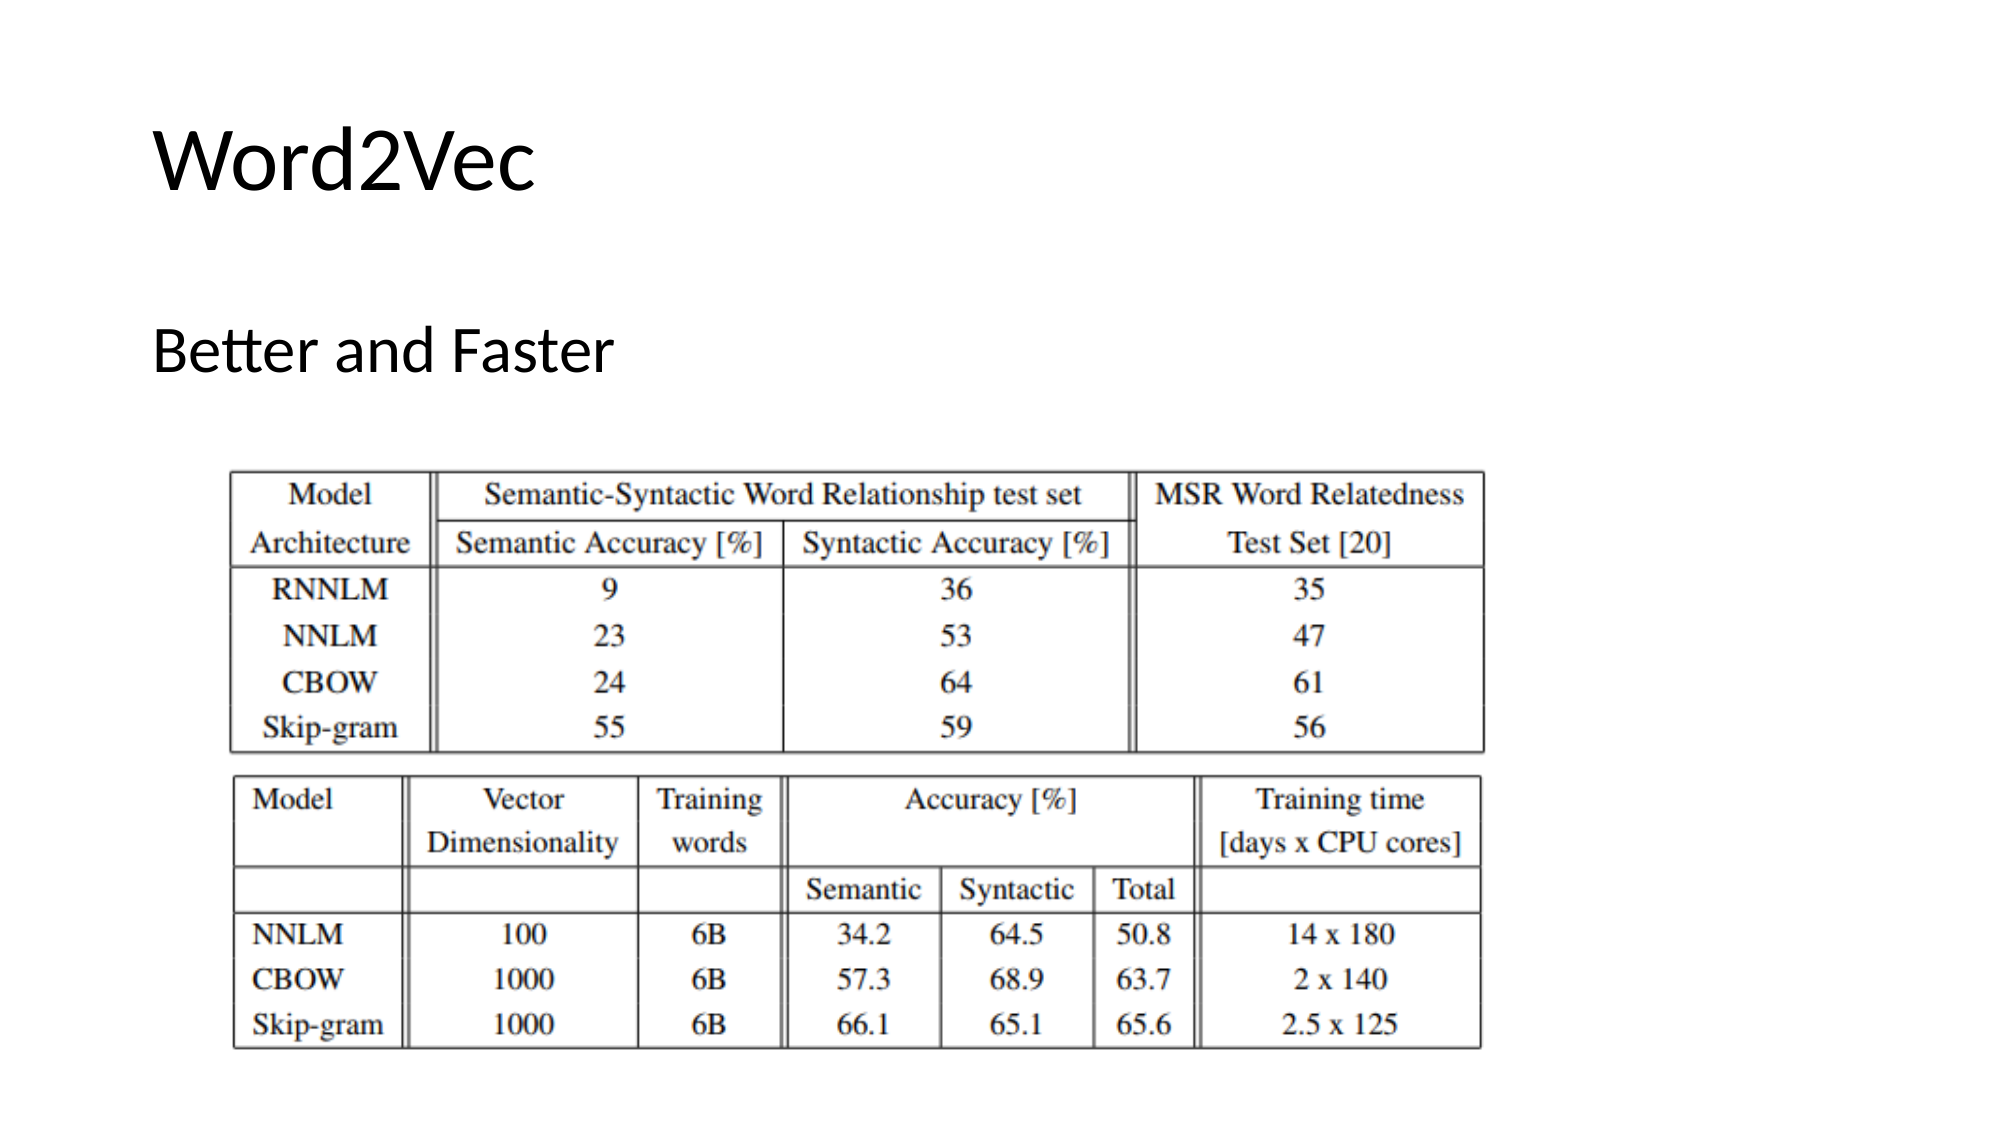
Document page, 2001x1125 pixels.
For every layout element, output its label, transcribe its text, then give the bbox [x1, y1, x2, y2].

list Better and Faster [137, 298, 1863, 1013]
picture [223, 462, 1497, 767]
picture [223, 768, 1497, 1061]
title Word2Vec [137, 45, 1863, 263]
